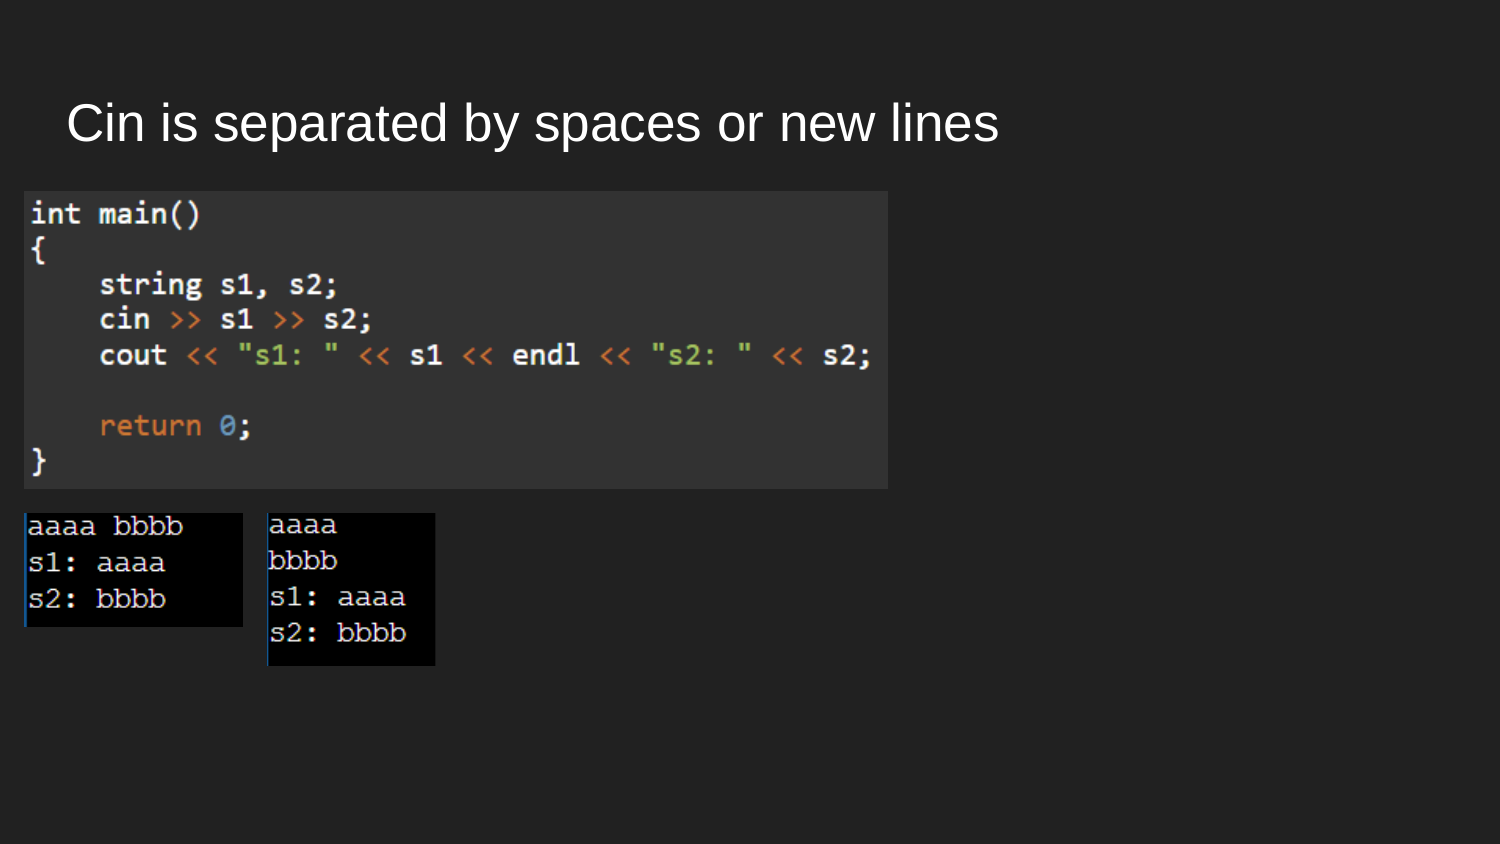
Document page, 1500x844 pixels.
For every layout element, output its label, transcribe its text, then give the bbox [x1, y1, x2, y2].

picture [266, 513, 436, 666]
picture [24, 513, 243, 627]
picture [24, 191, 888, 490]
title Cin is separated by spaces or new lines [51, 72, 1449, 167]
